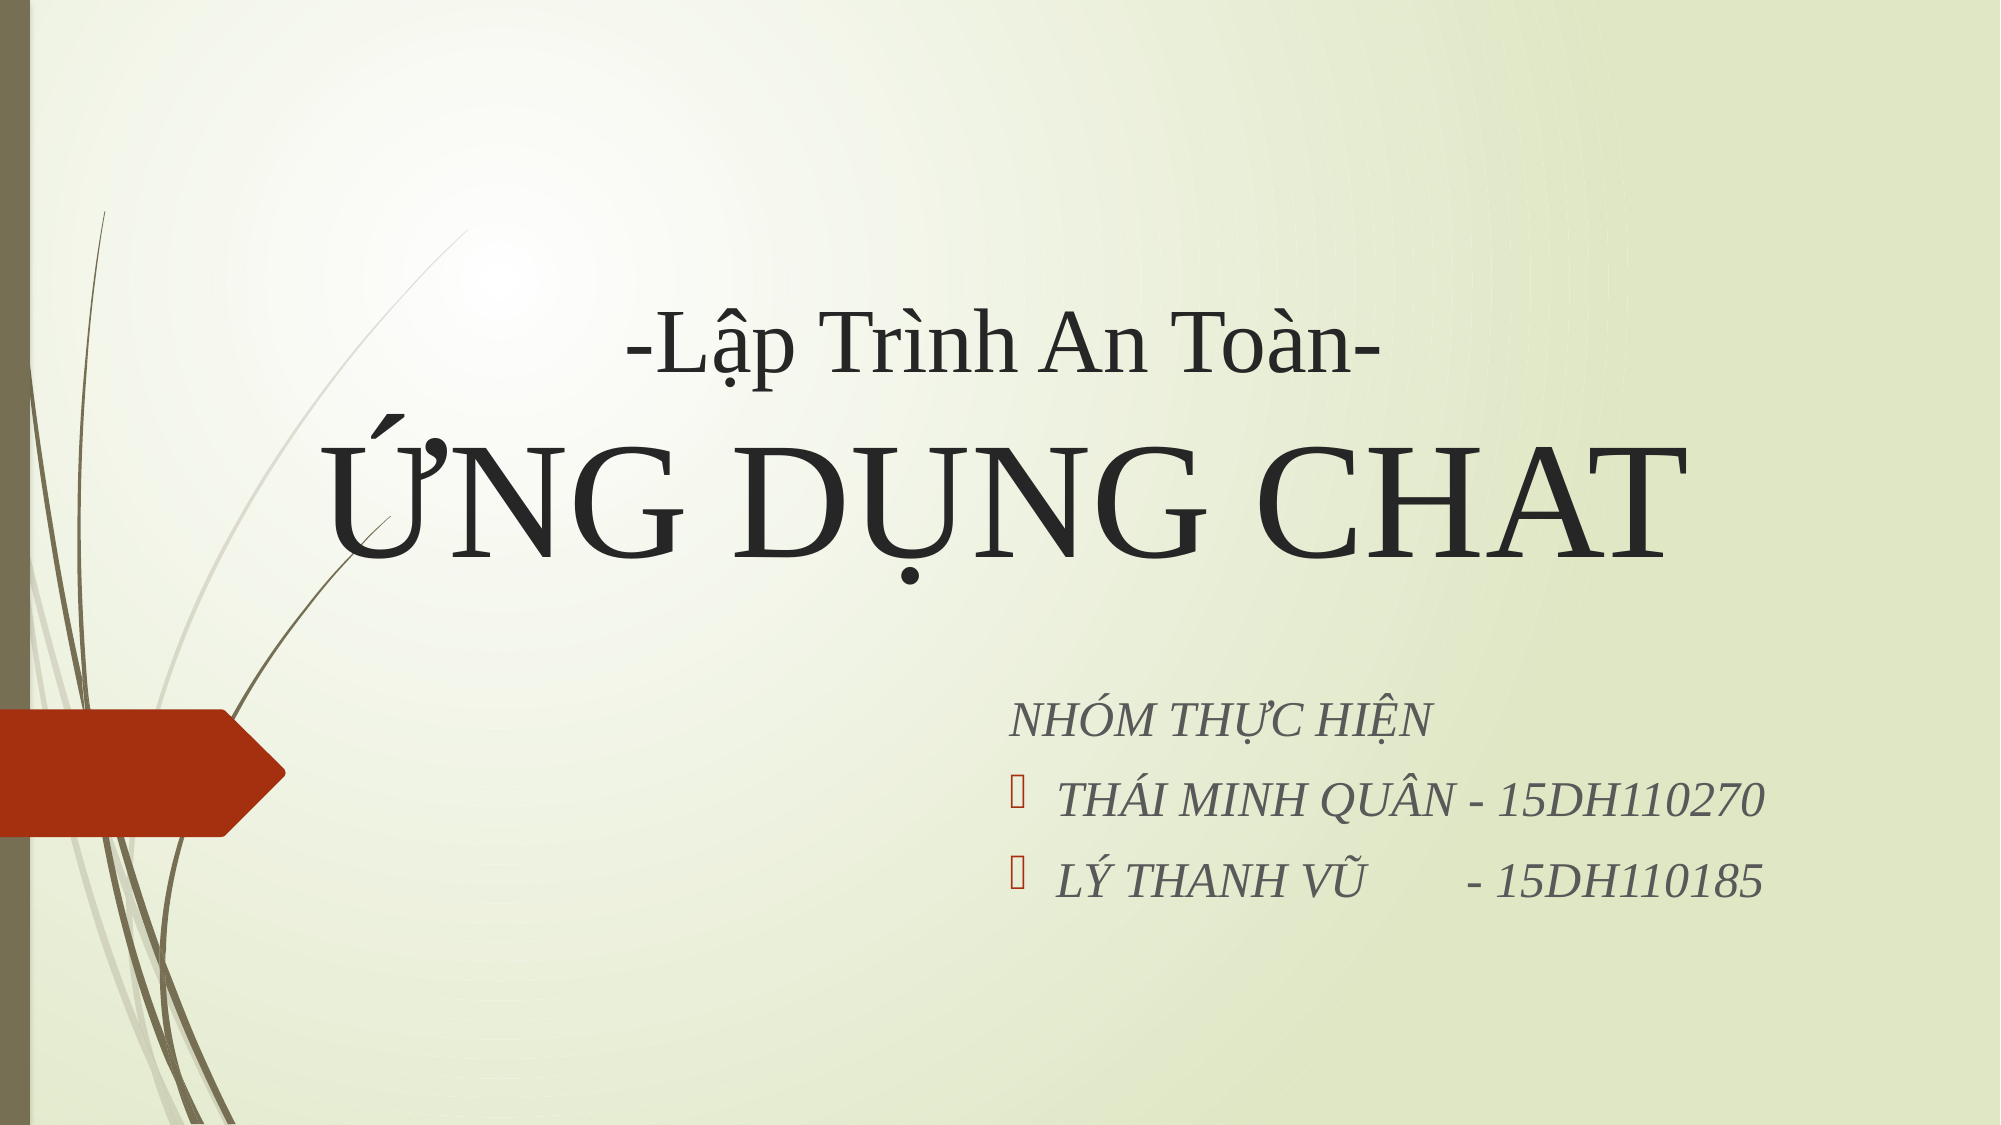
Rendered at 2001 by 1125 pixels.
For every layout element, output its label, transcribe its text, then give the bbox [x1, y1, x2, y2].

subtitle NHÓM THỰC HIỆN THÁI MINH QUÂN - 15DH110270 LÝ THANH VŨ - 15DH110185 [994, 678, 2000, 919]
title -Lập Trình An Toàn- ỨNG DỤNG CHAT [273, 372, 1736, 598]
text_box [318, 71, 1781, 443]
text_box [228, 0, 1692, 372]
